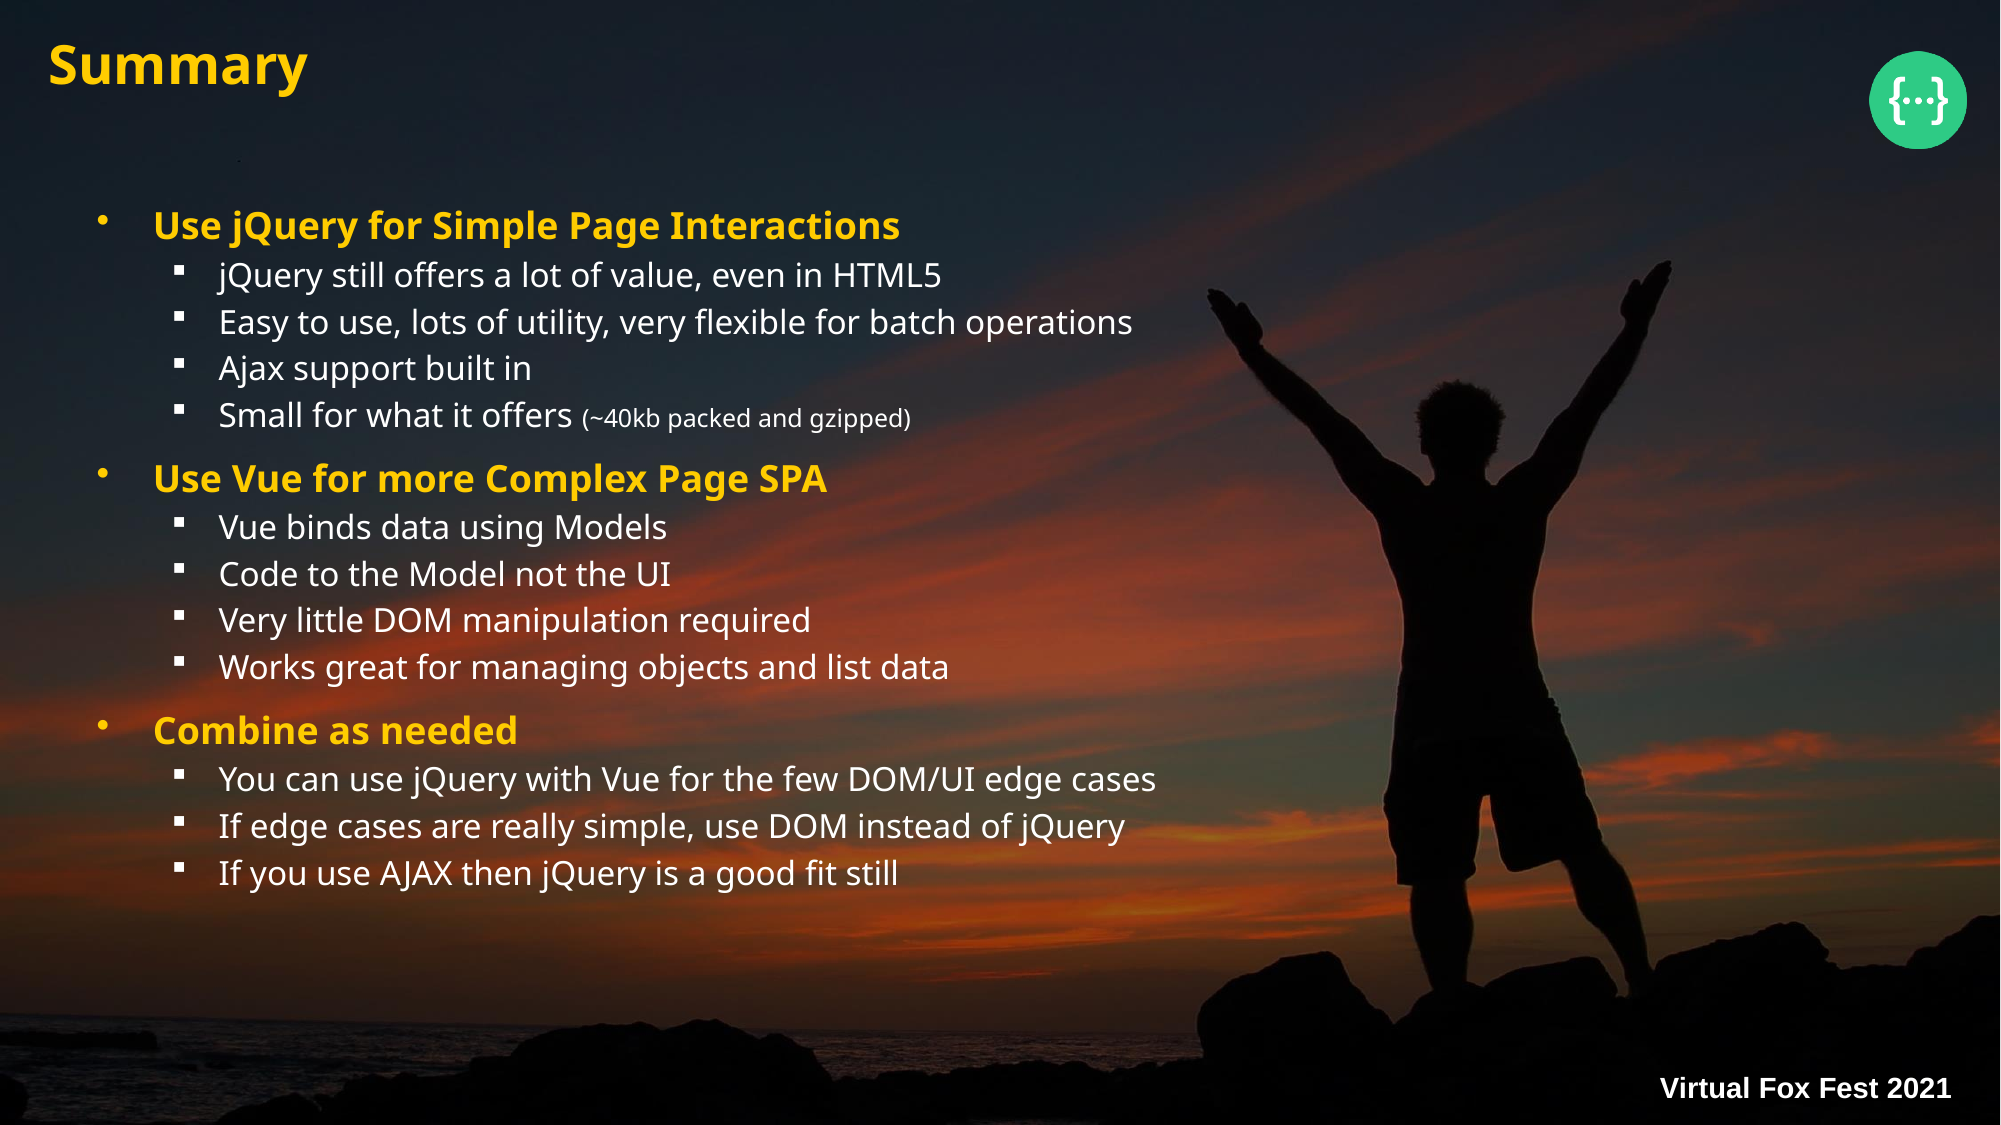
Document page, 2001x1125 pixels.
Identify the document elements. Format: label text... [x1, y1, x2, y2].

picture [0, 0, 2001, 1125]
list Use jQuery for Simple Page Interactions jQuery still offers a lot of value, even in HTML5 Easy to use, lots of utility, very flexible for batch operations Ajax support built in Small for what it offers (~40kb packed and gzipped) Use Vue for more Complex Page SPA Vue binds data using Models Code to the Model not the UI Very little DOM manipulation required Works great for managing objects and list data Combine as needed You can use jQuery with Vue for the few DOM/UI edge cases If edge cases are really simple, use DOM instead of jQuery If you use AJAX then jQuery is a good fit still [66, 187, 1950, 1025]
title Summary [33, 24, 1734, 100]
